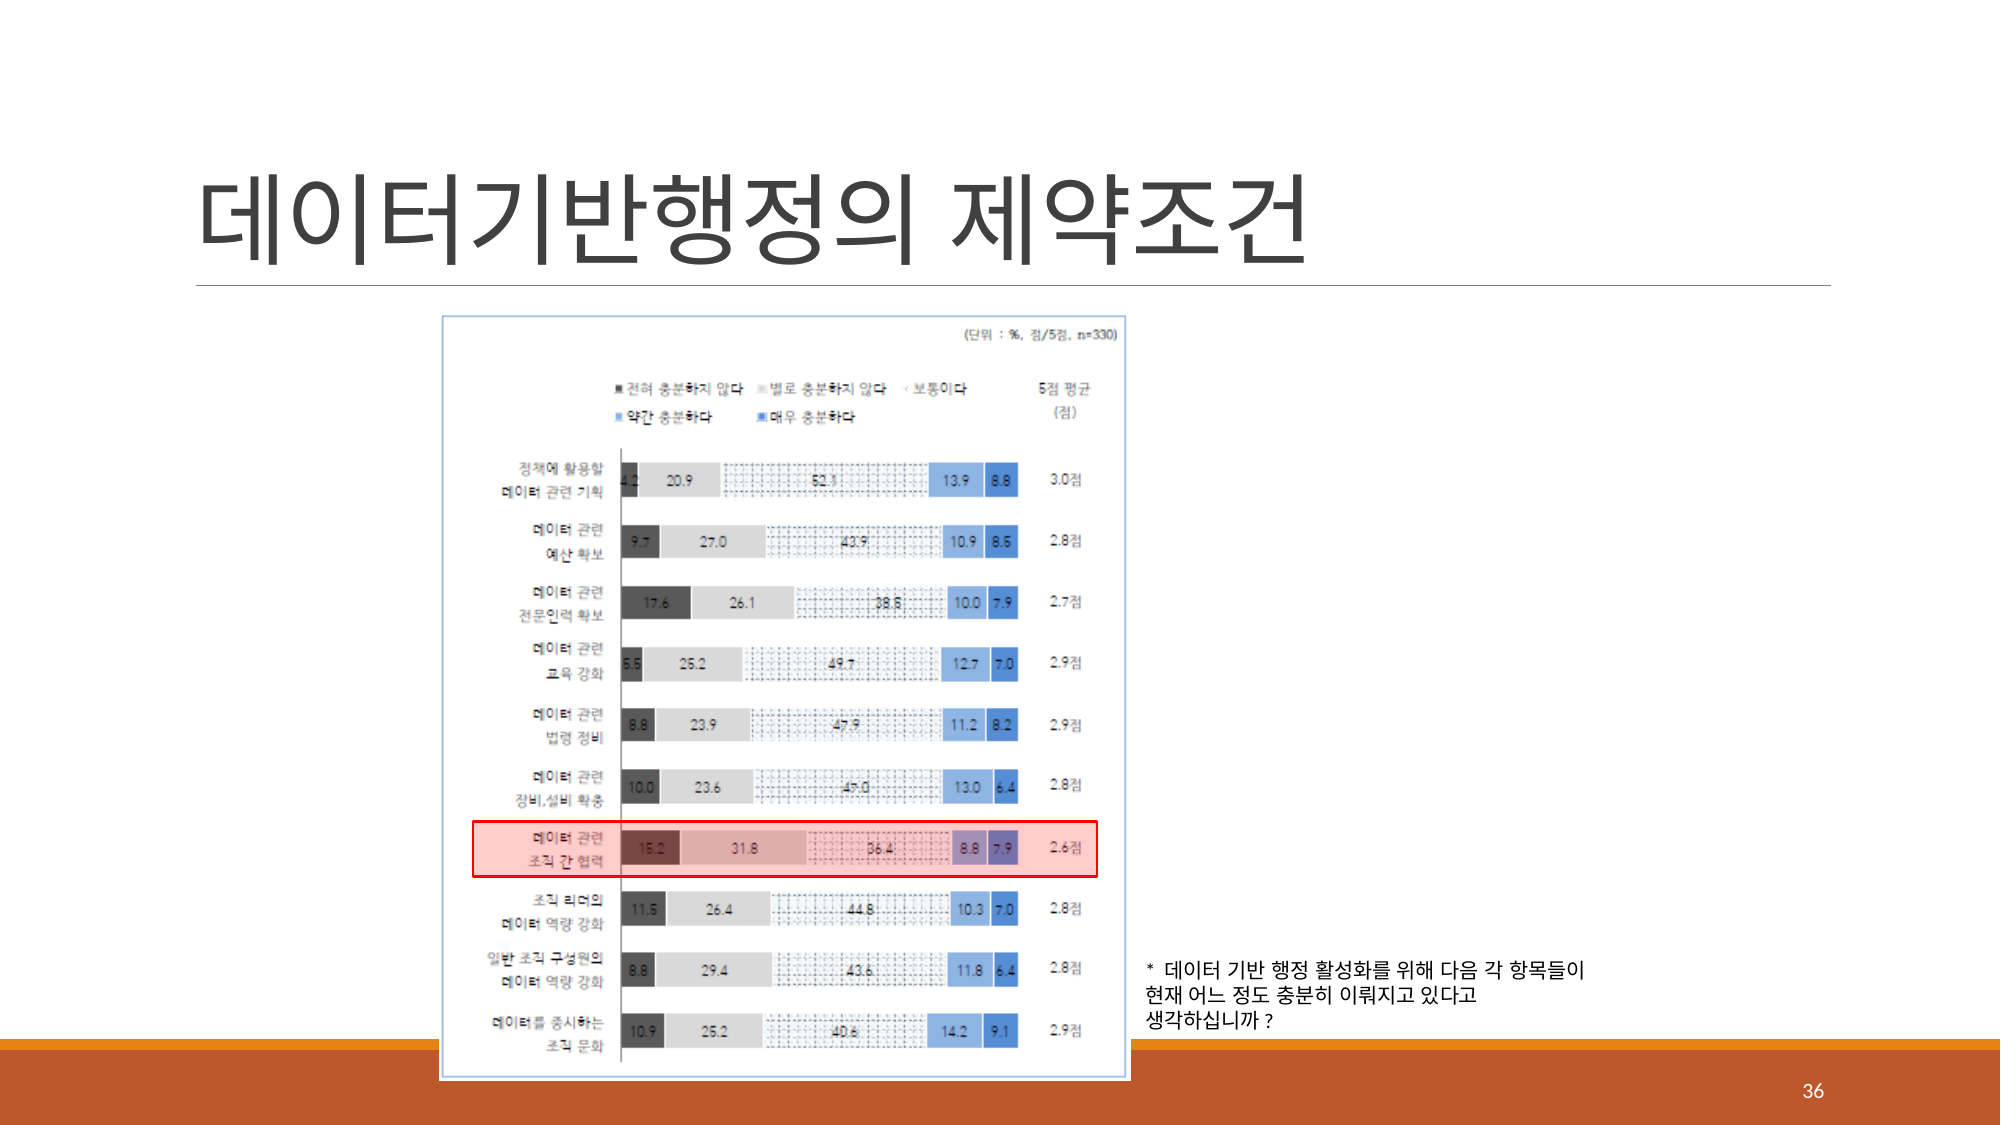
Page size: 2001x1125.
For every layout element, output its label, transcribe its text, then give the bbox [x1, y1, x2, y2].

title 데이터기반행정의 제약조건 [180, 47, 1830, 285]
text_box * 데이터 기반 행정 활성화를 위해 다음 각 항목들이 현재 어느 정도 충분히 이뤄지고 있다고 생각하십니까? [1140, 950, 1610, 1041]
slide_number 36 [1624, 1059, 1840, 1120]
picture [439, 310, 1131, 1081]
